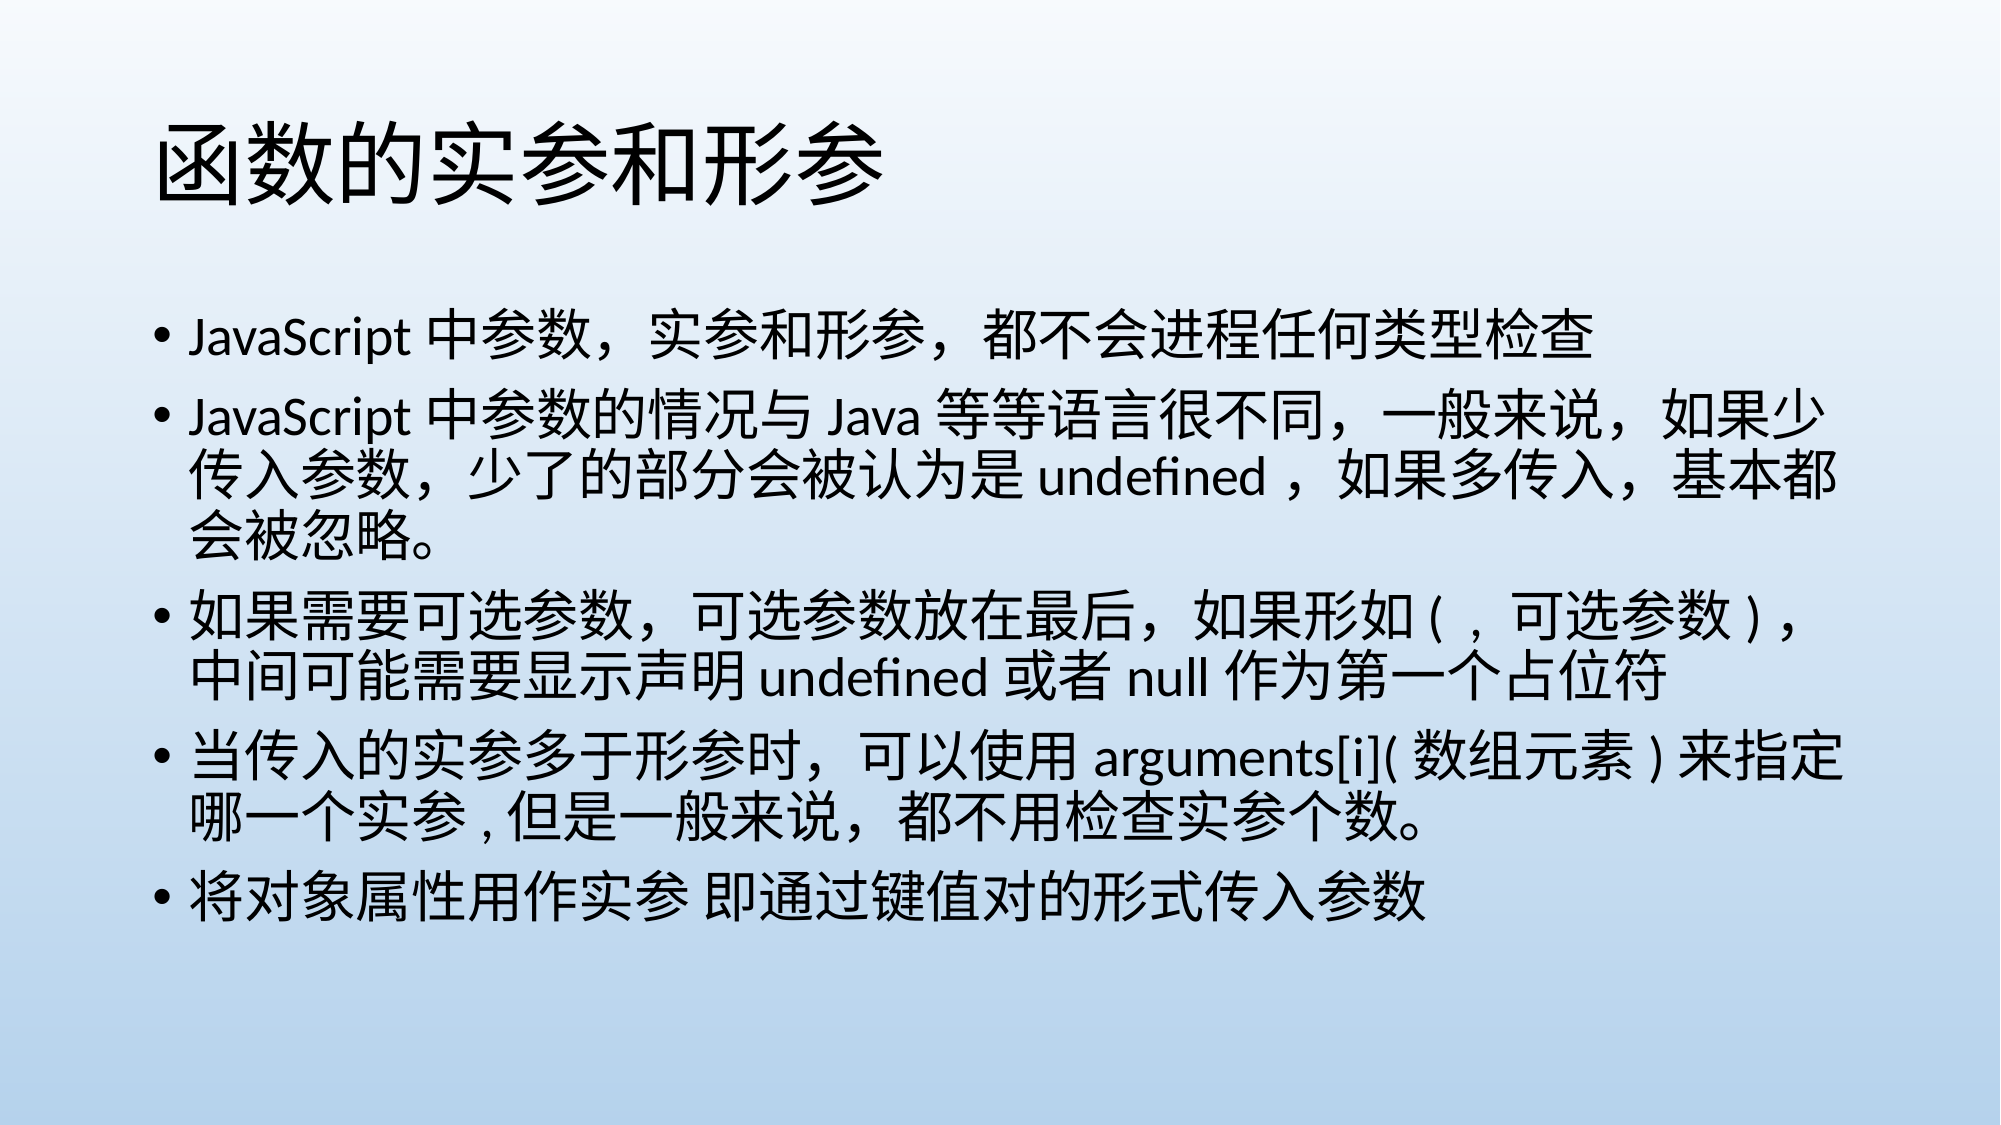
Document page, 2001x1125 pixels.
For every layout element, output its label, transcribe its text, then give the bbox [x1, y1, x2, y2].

list JavaScript中参数，实参和形参，都不会进程任何类型检查 JavaScript中参数的情况与Java等等语言很不同，一般来说，如果少传入参数，少了的部分会被认为是undefined，如果多传入，基本都会被忽略。 如果需要可选参数，可选参数放在最后，如果形如( , 可选参数)，中间可能需要显示声明undefined或者null作为第一个占位符 当传入的实参多于形参时，可以使用arguments[i](数组元素)来指定哪一个实参,但是一般来说，都不用检查实参个数。 将对象属性用作实参 即通过键值对的形式传入参数 [137, 299, 1863, 1014]
title 函数的实参和形参 [137, 59, 1863, 278]
